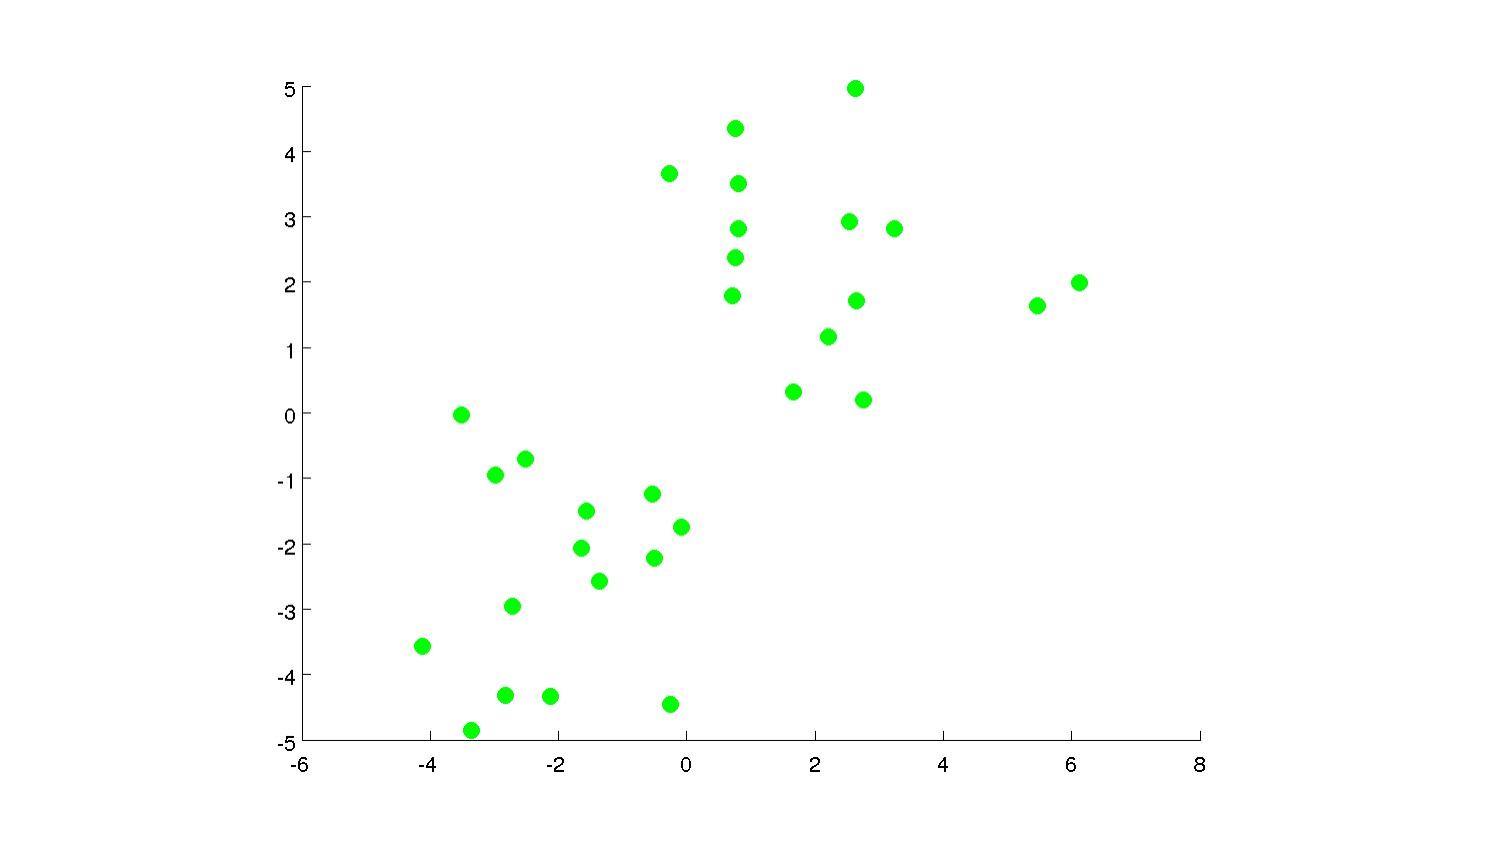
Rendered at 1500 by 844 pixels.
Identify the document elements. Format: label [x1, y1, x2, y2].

picture [274, 71, 1211, 773]
